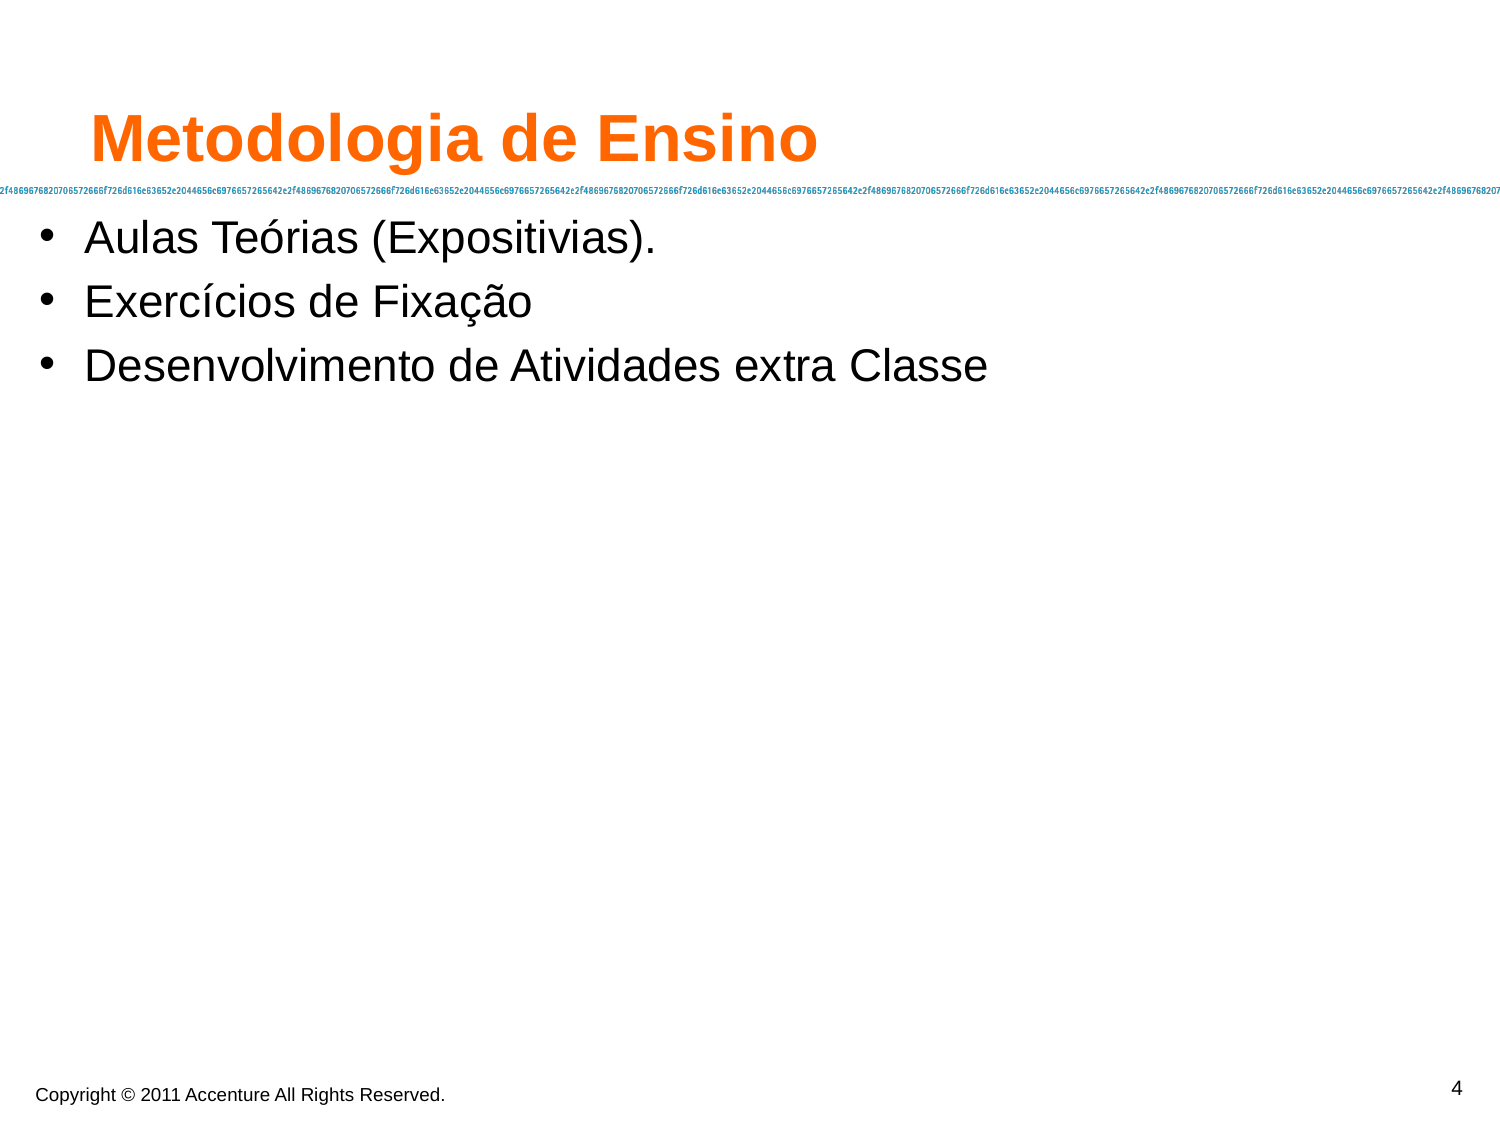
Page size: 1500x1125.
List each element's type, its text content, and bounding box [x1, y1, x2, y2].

picture [0, 186, 1500, 194]
text_box 4 [1200, 1062, 1478, 1107]
list Aulas Teórias (Expositivias). Exercícios de Fixação Desenvolvimento de Atividades extra Classe [24, 199, 1413, 1076]
title Metodologia de Ensino [74, 0, 1413, 183]
